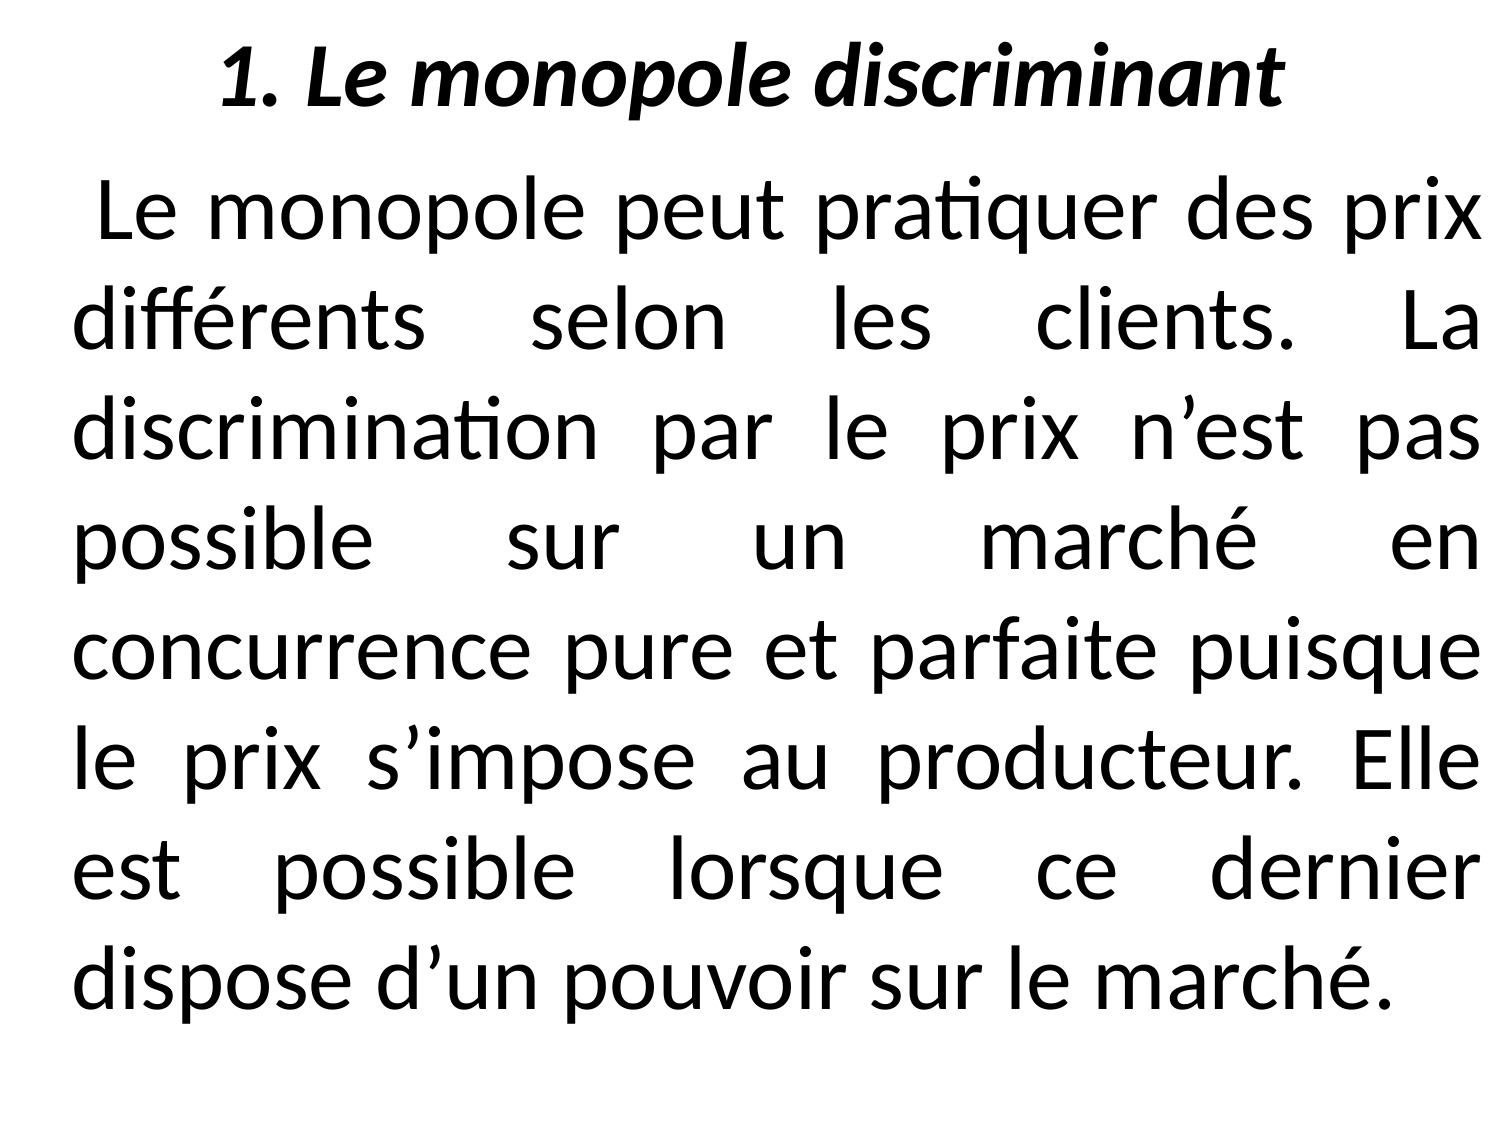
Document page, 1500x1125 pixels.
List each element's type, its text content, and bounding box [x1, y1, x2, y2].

title 1. Le monopole discriminant [75, 0, 1425, 140]
list Le monopole peut pratiquer des prix différents selon les clients. La discrimination par le prix n’est pas possible sur un marché en concurrence pure et parfaite puisque le prix s’impose au producteur. Elle est possible lorsque ce dernier dispose d’un pouvoir sur le marché. [0, 140, 1500, 1125]
